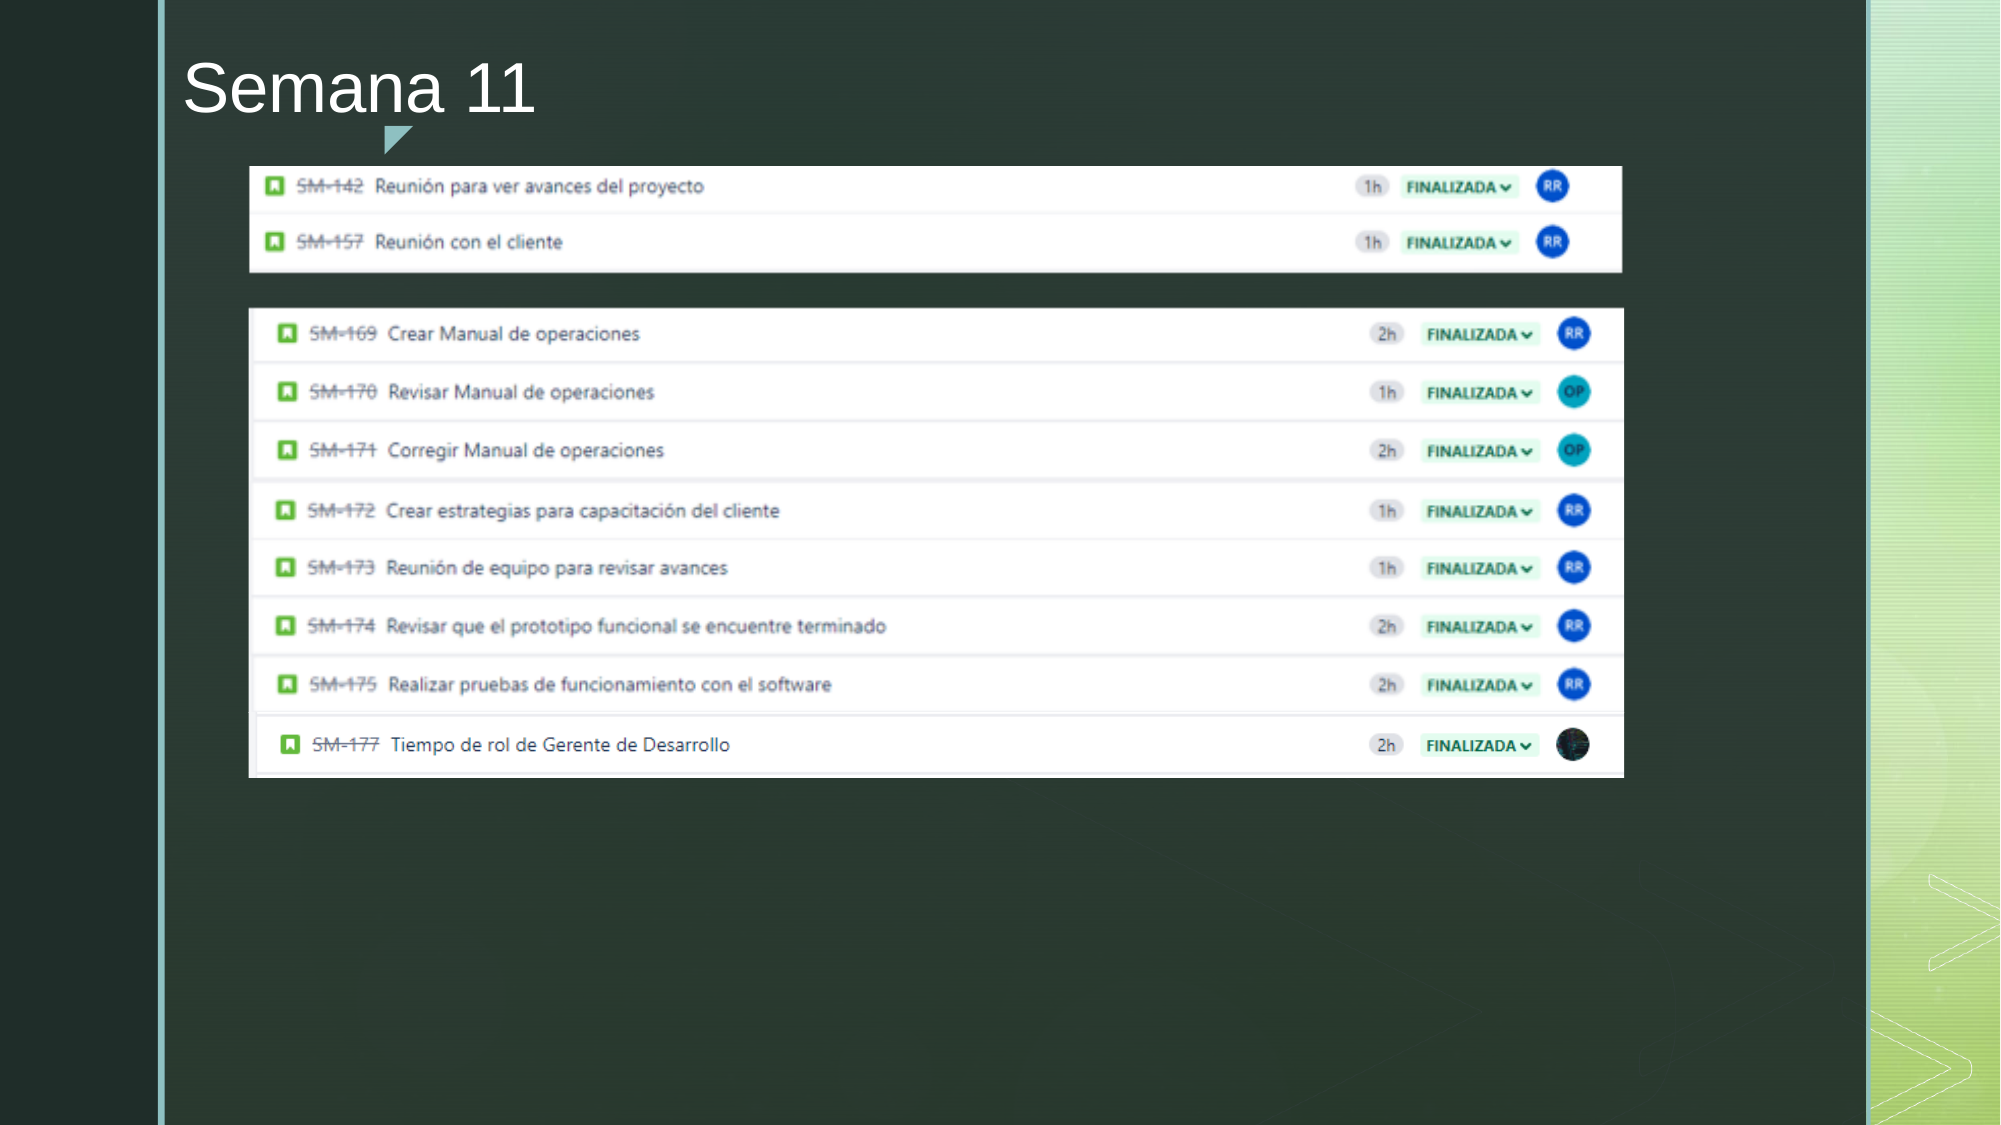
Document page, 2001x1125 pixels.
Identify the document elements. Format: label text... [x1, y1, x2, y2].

title Semana 11 [167, 44, 1473, 221]
picture [248, 165, 1625, 276]
picture [1871, 0, 2001, 1125]
picture [248, 303, 1625, 779]
